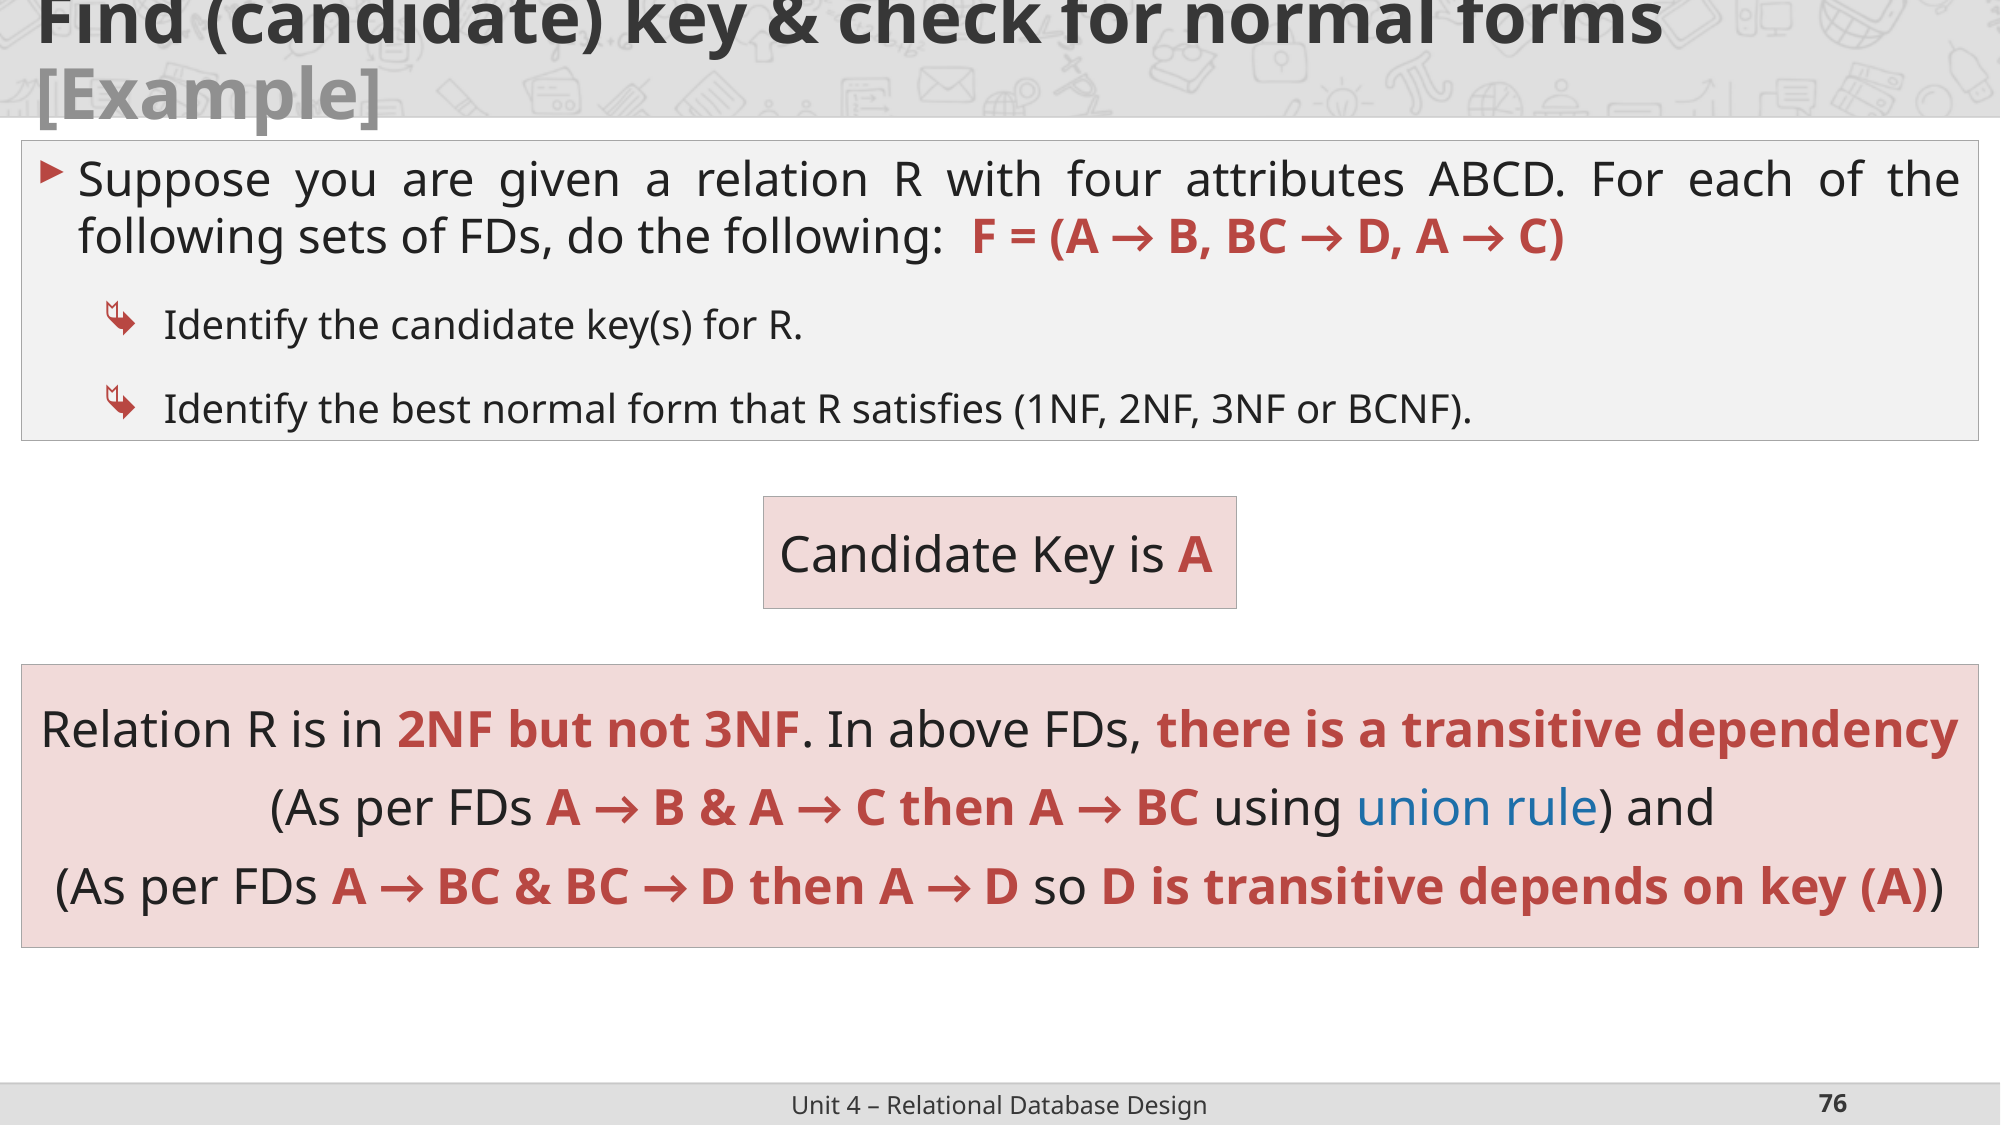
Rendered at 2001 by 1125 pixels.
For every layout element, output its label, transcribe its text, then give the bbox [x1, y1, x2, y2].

text_box Candidate Key is A [763, 496, 1237, 609]
text_box Suppose you are given a relation R with four attributes ABCD. For each of the following sets of FDs, do the following: F = (A → B, BC → D, A → C) Identify the candidate key(s) for R. Identify the best normal form that R satisfies (1NF, 2NF, 3NF or BCNF). [21, 140, 1979, 441]
list Relation R is in 2NF but not 3NF. In above FDs, there is a transitive dependency (As per FDs A → B & A → C then A → BC using union rule) and (As per FDs A → BC & BC → D then A → D so D is transitive depends on key (A)) [21, 664, 1979, 948]
title Find (candidate) key & check for normal forms [Example] [0, 0, 2000, 117]
